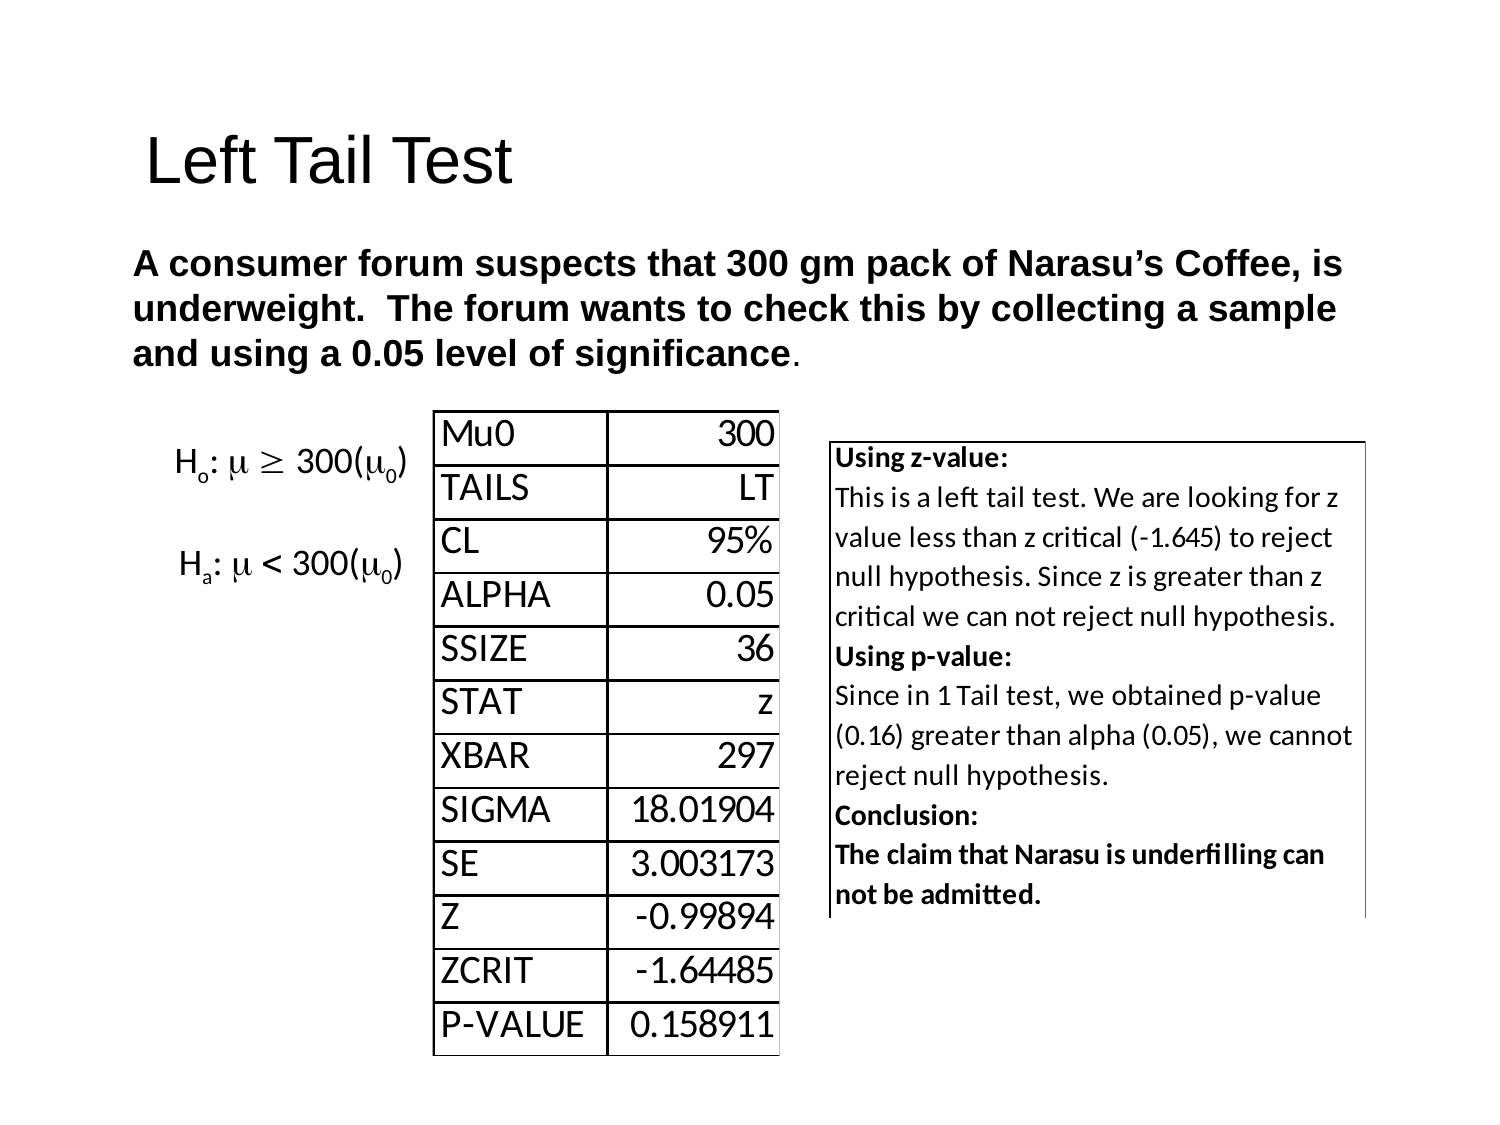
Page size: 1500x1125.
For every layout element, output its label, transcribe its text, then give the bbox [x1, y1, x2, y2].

picture [432, 410, 783, 1059]
table_cell Ha:   300(0) [150, 524, 427, 614]
text_box A consumer forum suspects that 300 gm pack of Narasu’s Coffee, is underweight. The forum wants to check this by collecting a sample and using a 0.05 level of significance. [117, 231, 1368, 382]
picture [828, 440, 1368, 921]
table_header Ho:   300(0) [150, 410, 430, 524]
text_box Left Tail Test [131, 109, 529, 204]
